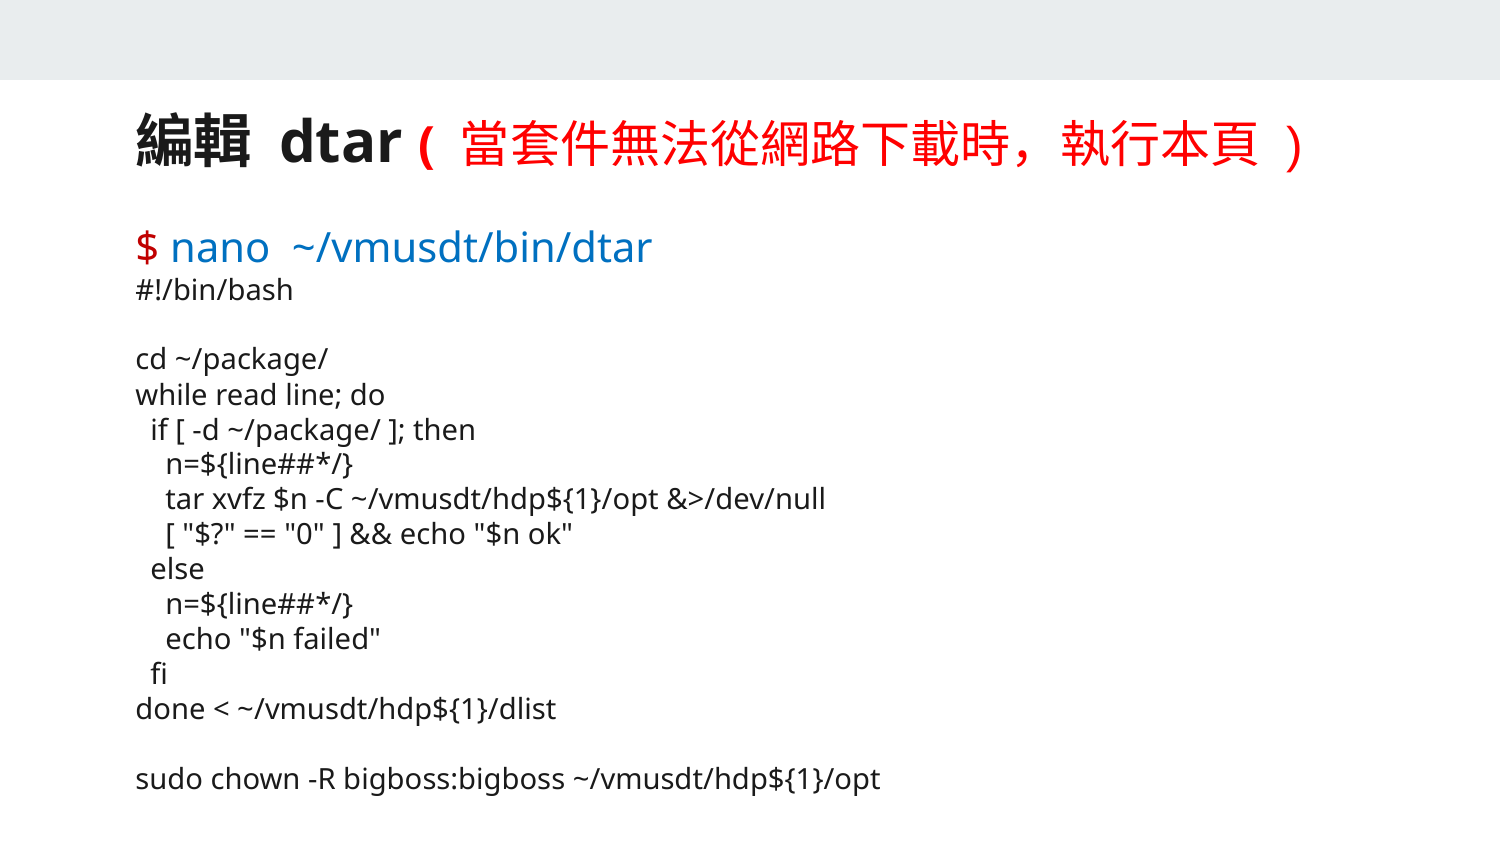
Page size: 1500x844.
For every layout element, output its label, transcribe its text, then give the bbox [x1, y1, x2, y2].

text_box 編輯 dtar ( 當套件無法從網路下載時，執行本頁 ) [127, 96, 1440, 182]
text_box $ nano ~/vmusdt/bin/dtar #!/bin/bash cd ~/package/ while read line; do if [ -d ~/package/ ]; then n=${line##*/} tar xvfz $n -C ~/vmusdt/hdp${1}/opt &>/dev/null [ "$?" == "0" ] && echo "$n ok" else n=${line##*/} echo "$n failed" fi done < ~/vmusdt/hdp${1}/dlist sudo chown -R bigboss:bigboss ~/vmusdt/hdp${1}/opt [120, 205, 1382, 844]
